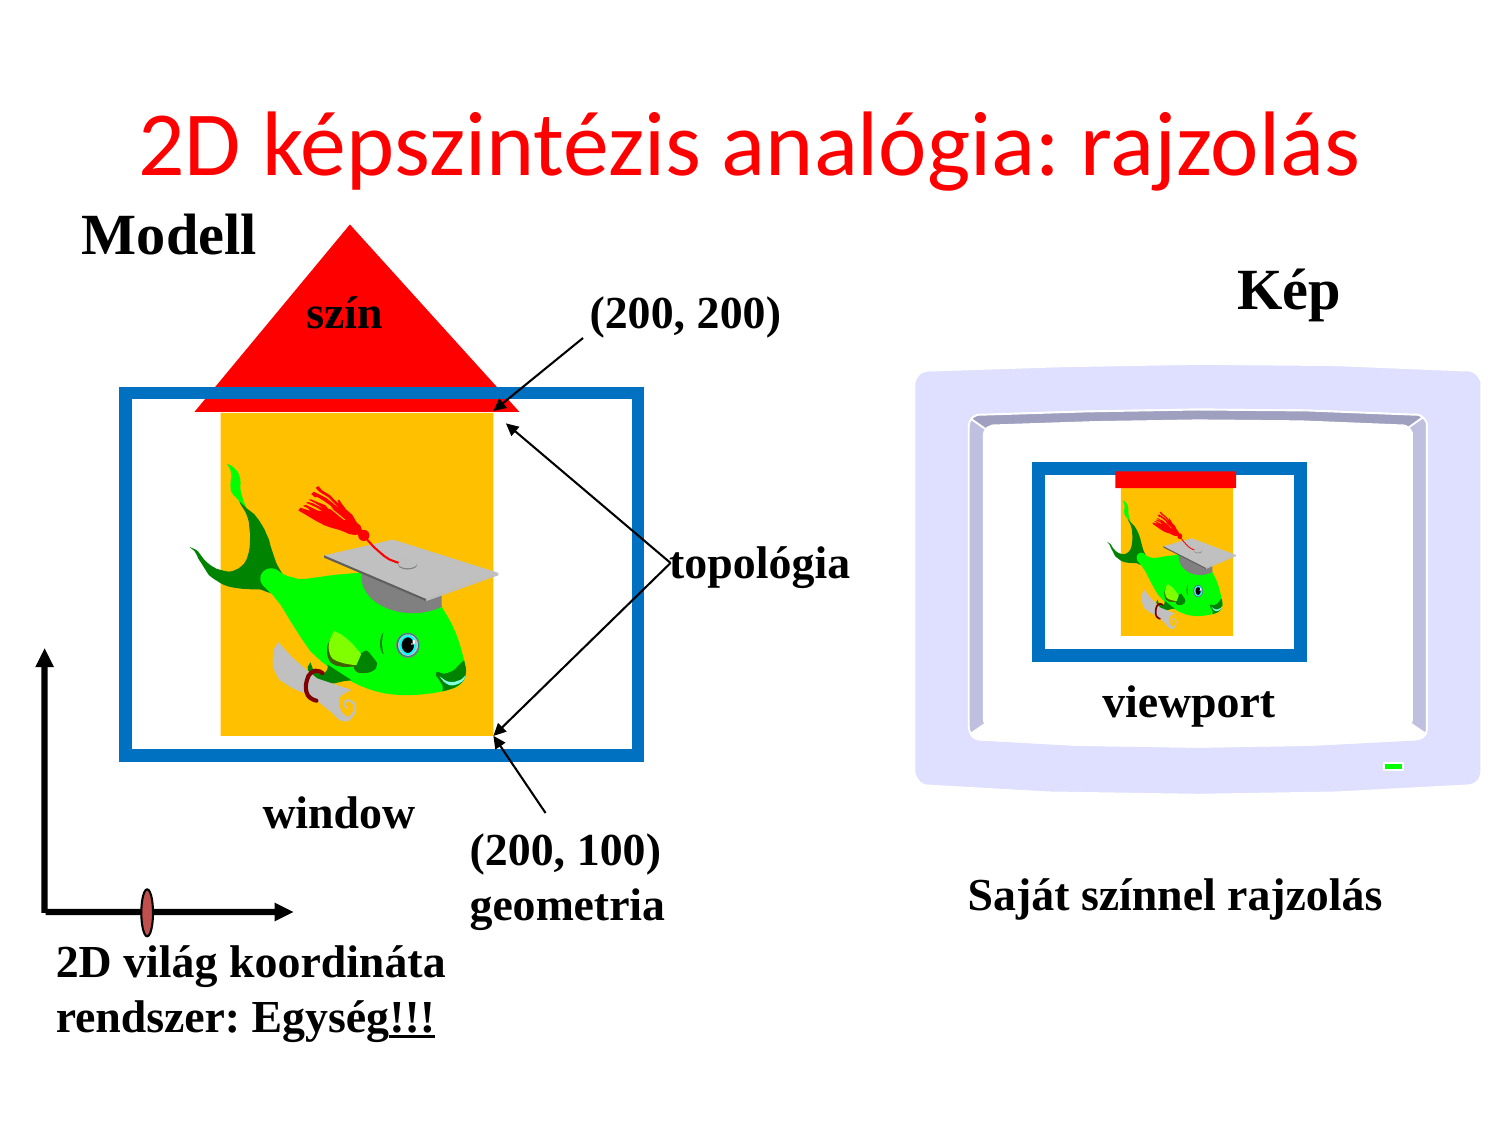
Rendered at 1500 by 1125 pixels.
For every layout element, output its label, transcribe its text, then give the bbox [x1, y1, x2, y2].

text_box [502, 562, 671, 734]
text_box [307, 233, 396, 275]
text_box [38, 648, 51, 913]
text_box (200, 100) geometria [454, 812, 681, 937]
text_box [1106, 475, 1237, 637]
text_box [125, 393, 514, 756]
text_box Modell [66, 188, 272, 274]
text_box szín [291, 275, 398, 345]
text_box [493, 337, 584, 411]
text_box 2D világ koordináta rendszer: Egység!!! [41, 924, 514, 1049]
text_box [501, 595, 639, 756]
text_box [141, 889, 154, 937]
text_box [210, 277, 503, 393]
text_box [494, 739, 546, 814]
text_box [505, 423, 670, 563]
text_box [495, 393, 639, 726]
text_box [153, 905, 294, 919]
title 2D képszintézis analógia: rajzolás [75, 45, 1425, 233]
text_box window [247, 774, 431, 845]
text_box Saját színnel rajzolás [952, 857, 1398, 928]
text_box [189, 412, 499, 737]
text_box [912, 361, 1483, 796]
text_box topológia [654, 525, 866, 595]
text_box (200, 200) [574, 275, 797, 345]
text_box Kép [1222, 243, 1357, 328]
